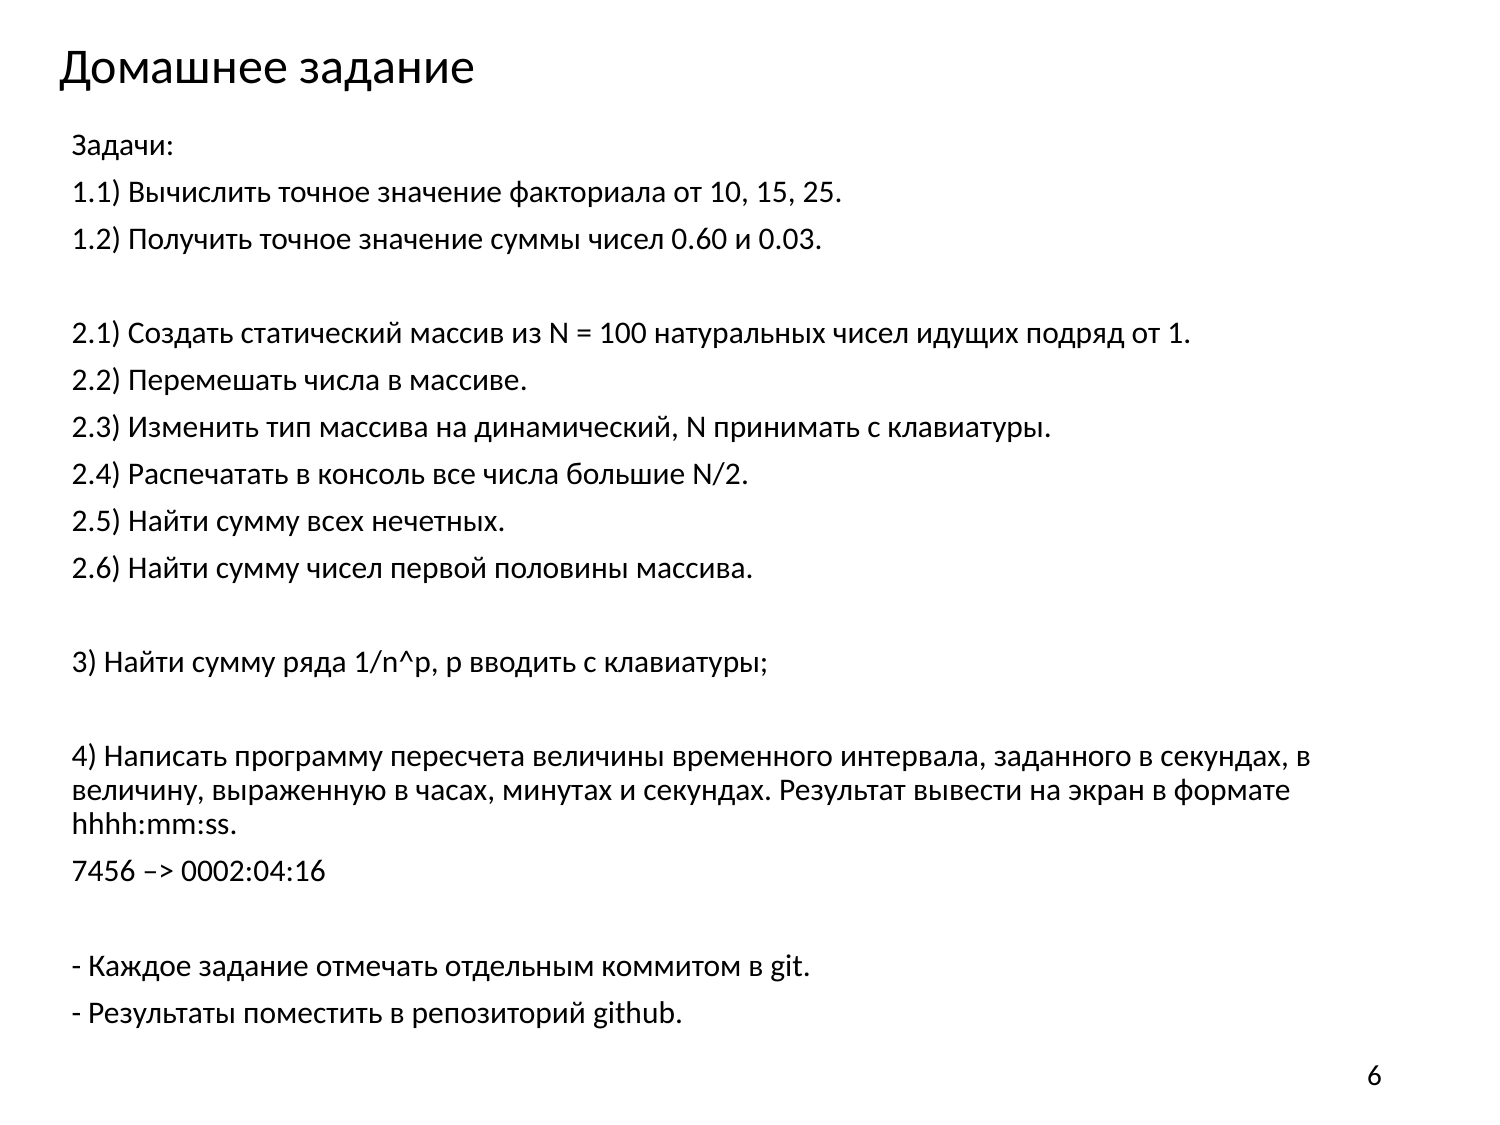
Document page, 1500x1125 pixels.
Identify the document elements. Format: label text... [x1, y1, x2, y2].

list Задачи: 1.1) Вычислить точное значение факториала от 10, 15, 25. 1.2) Получить точное значение суммы чисел 0.60 и 0.03. 2.1) Создать статический массив из N = 100 натуральных чисел идущих подряд от 1. 2.2) Перемешать числа в массиве. 2.3) Изменить тип массива на динамический, N принимать с клавиатуры. 2.4) Распечатать в консоль все числа большие N/2. 2.5) Найти сумму всех нечетных. 2.6) Найти сумму чисел первой половины массива. 3) Найти сумму ряда 1/n^p, p вводить с клавиатуры; 4) Написать программу пересчета величины временного интервала, заданного в секундах, в величину, выраженную в часах, минутах и секундах. Результат вывести на экран в формате hhhh:mm:ss. 7456 –> 0002:04:16 - Каждое задание отмечать отдельным коммитом в git. - Результаты поместить в репозиторий github. [56, 120, 1397, 1044]
slide_number 6 [1059, 1043, 1397, 1104]
text_box Домашнее задание [44, 26, 491, 101]
